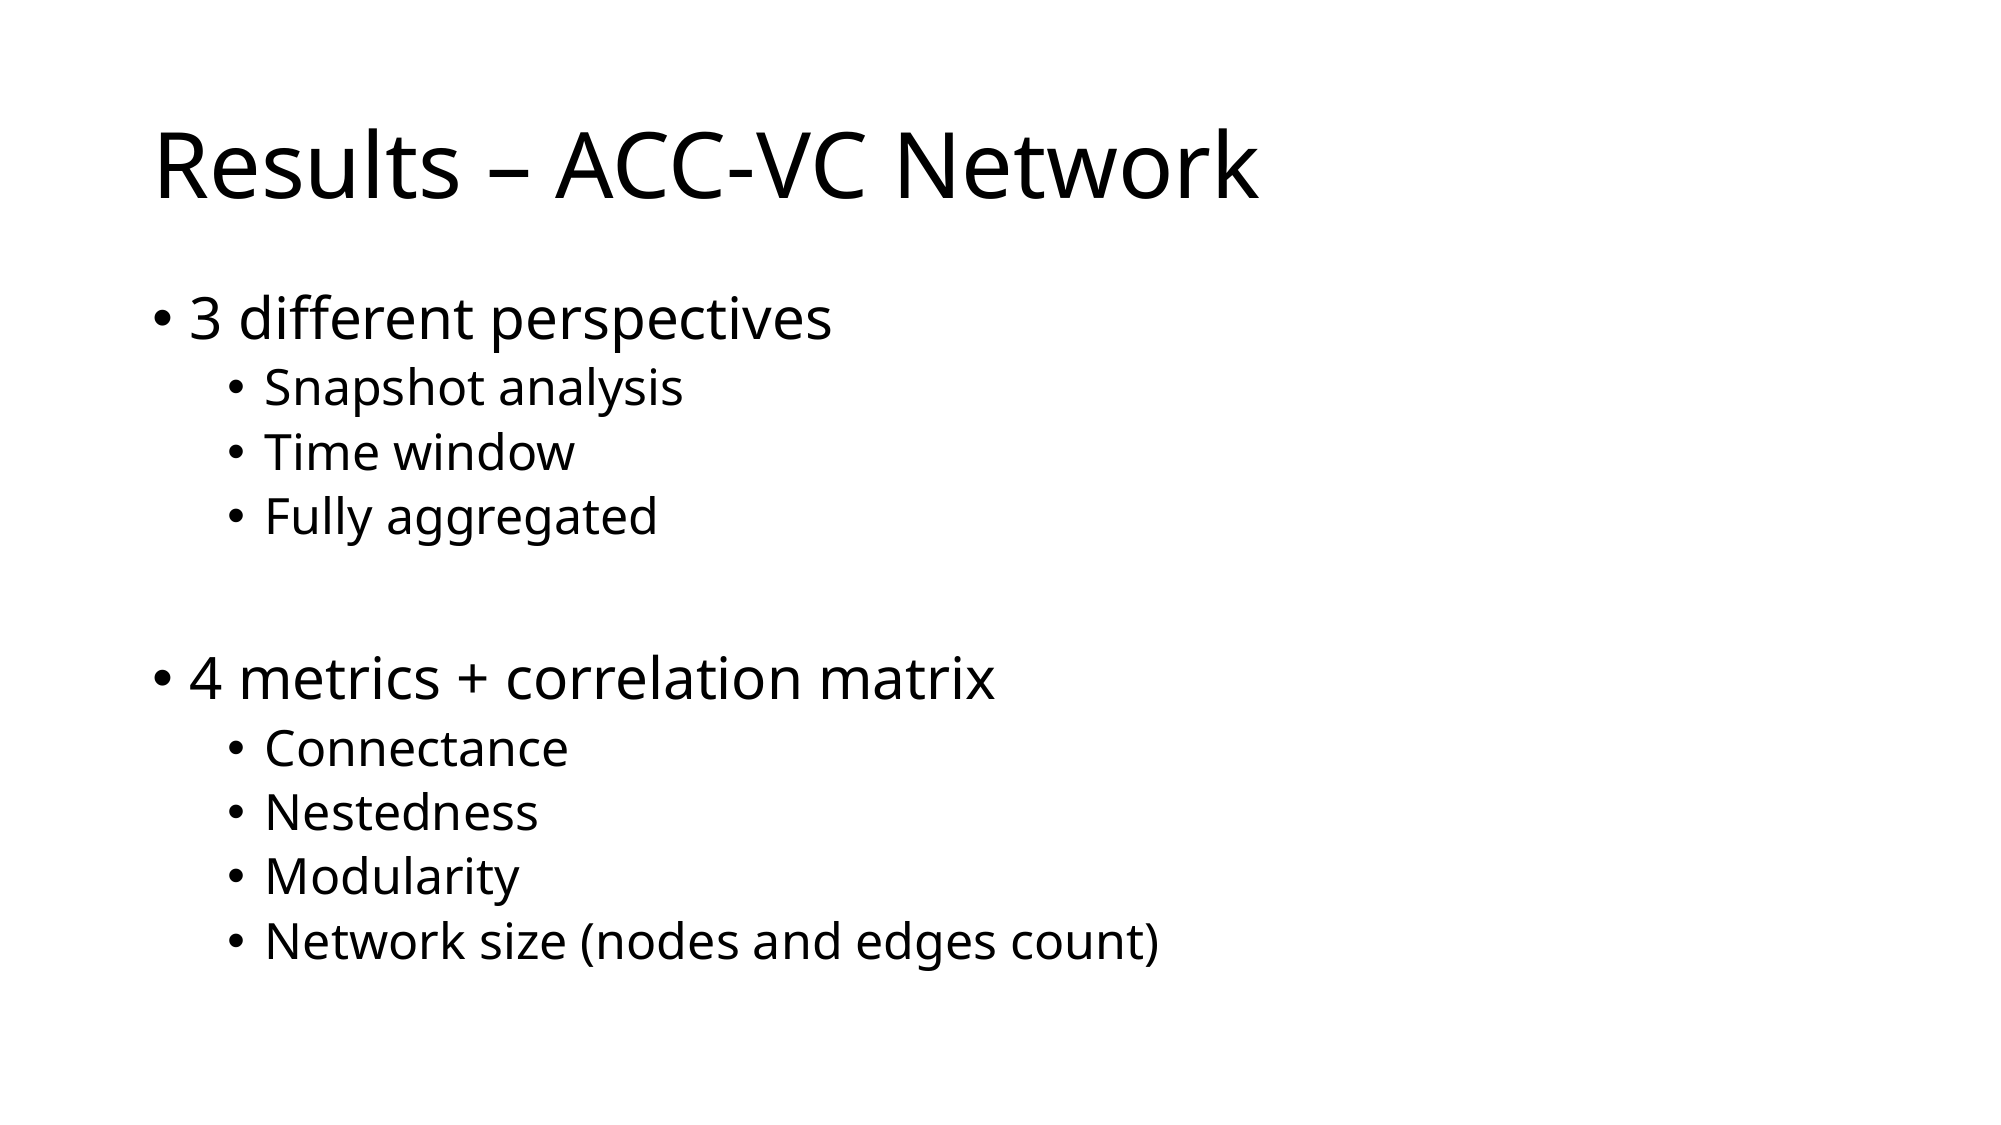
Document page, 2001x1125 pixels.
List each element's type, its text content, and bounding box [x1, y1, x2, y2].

list 3 different perspectives Snapshot analysis Time window Fully aggregated 4 metrics + correlation matrix Connectance Nestedness Modularity Network size (nodes and edges count) [137, 281, 1863, 996]
title Results – ACC-VC Network [137, 59, 1863, 278]
